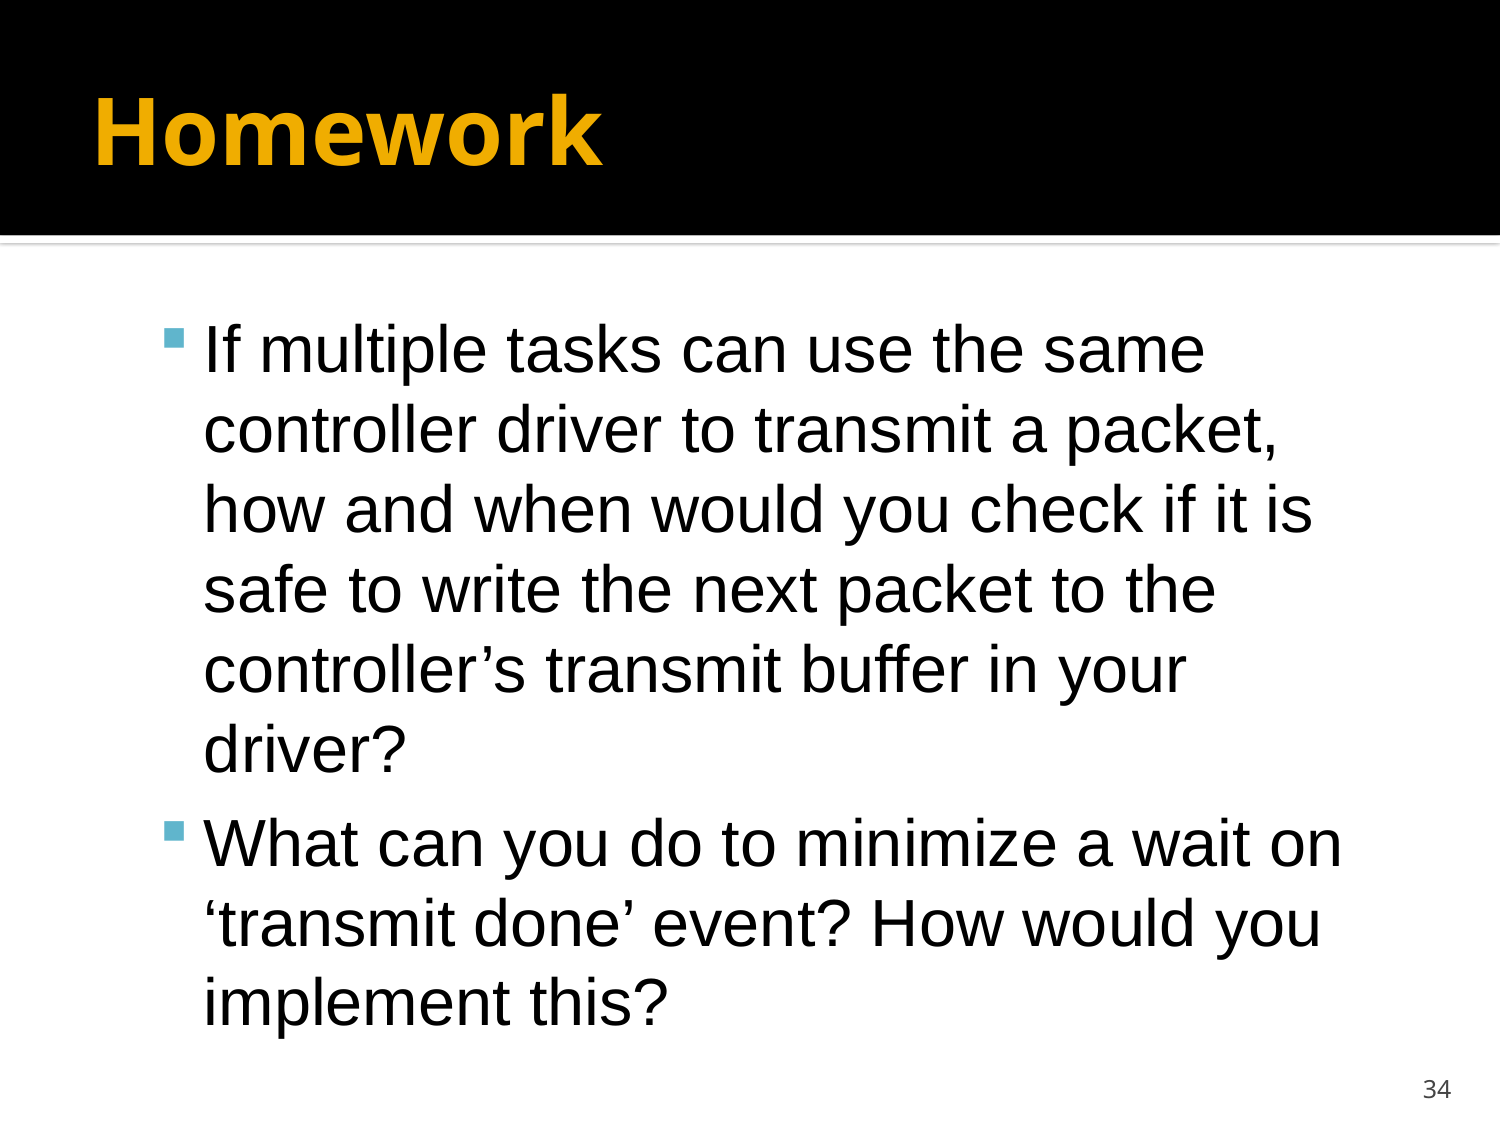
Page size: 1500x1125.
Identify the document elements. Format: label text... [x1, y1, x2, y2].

slide_number 34 [1345, 1062, 1467, 1108]
title Homework [75, 25, 1425, 231]
list If multiple tasks can use the same controller driver to transmit a packet, how and when would you check if it is safe to write the next packet to the controller’s transmit buffer in your driver? What can you do to minimize a wait on ‘transmit done’ event? How would you implement this? [75, 291, 1425, 1050]
